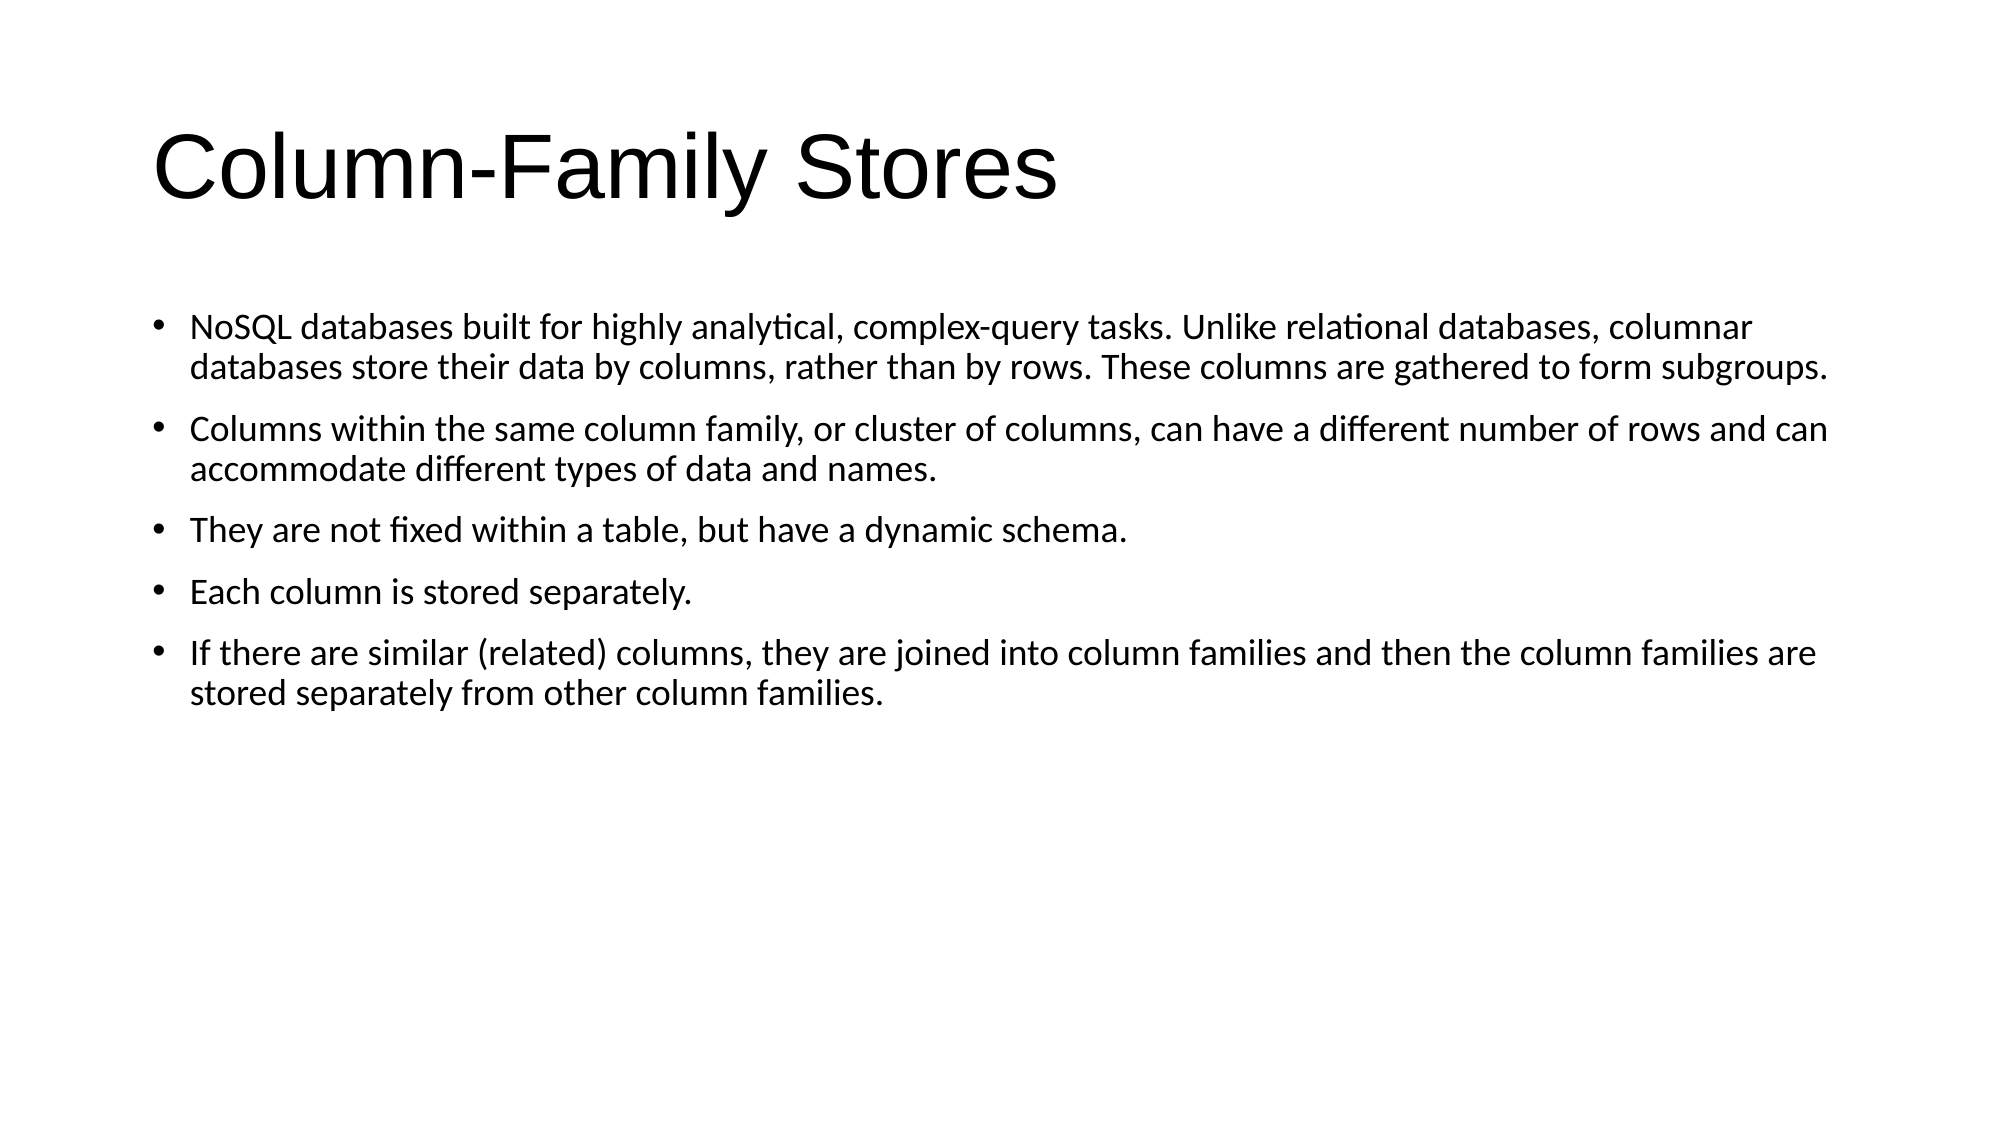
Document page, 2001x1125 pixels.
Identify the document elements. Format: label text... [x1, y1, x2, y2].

title Column-Family Stores [137, 59, 1863, 278]
list NoSQL databases built for highly analytical, complex-query tasks. Unlike relational databases, columnar databases store their data by columns, rather than by rows. These columns are gathered to form subgroups. Columns within the same column family, or cluster of columns, can have a different number of rows and can accommodate different types of data and names. They are not fixed within a table, but have a dynamic schema. Each column is stored separately. If there are similar (related) columns, they are joined into column families and then the column families are stored separately from other column families. [137, 299, 1863, 1014]
